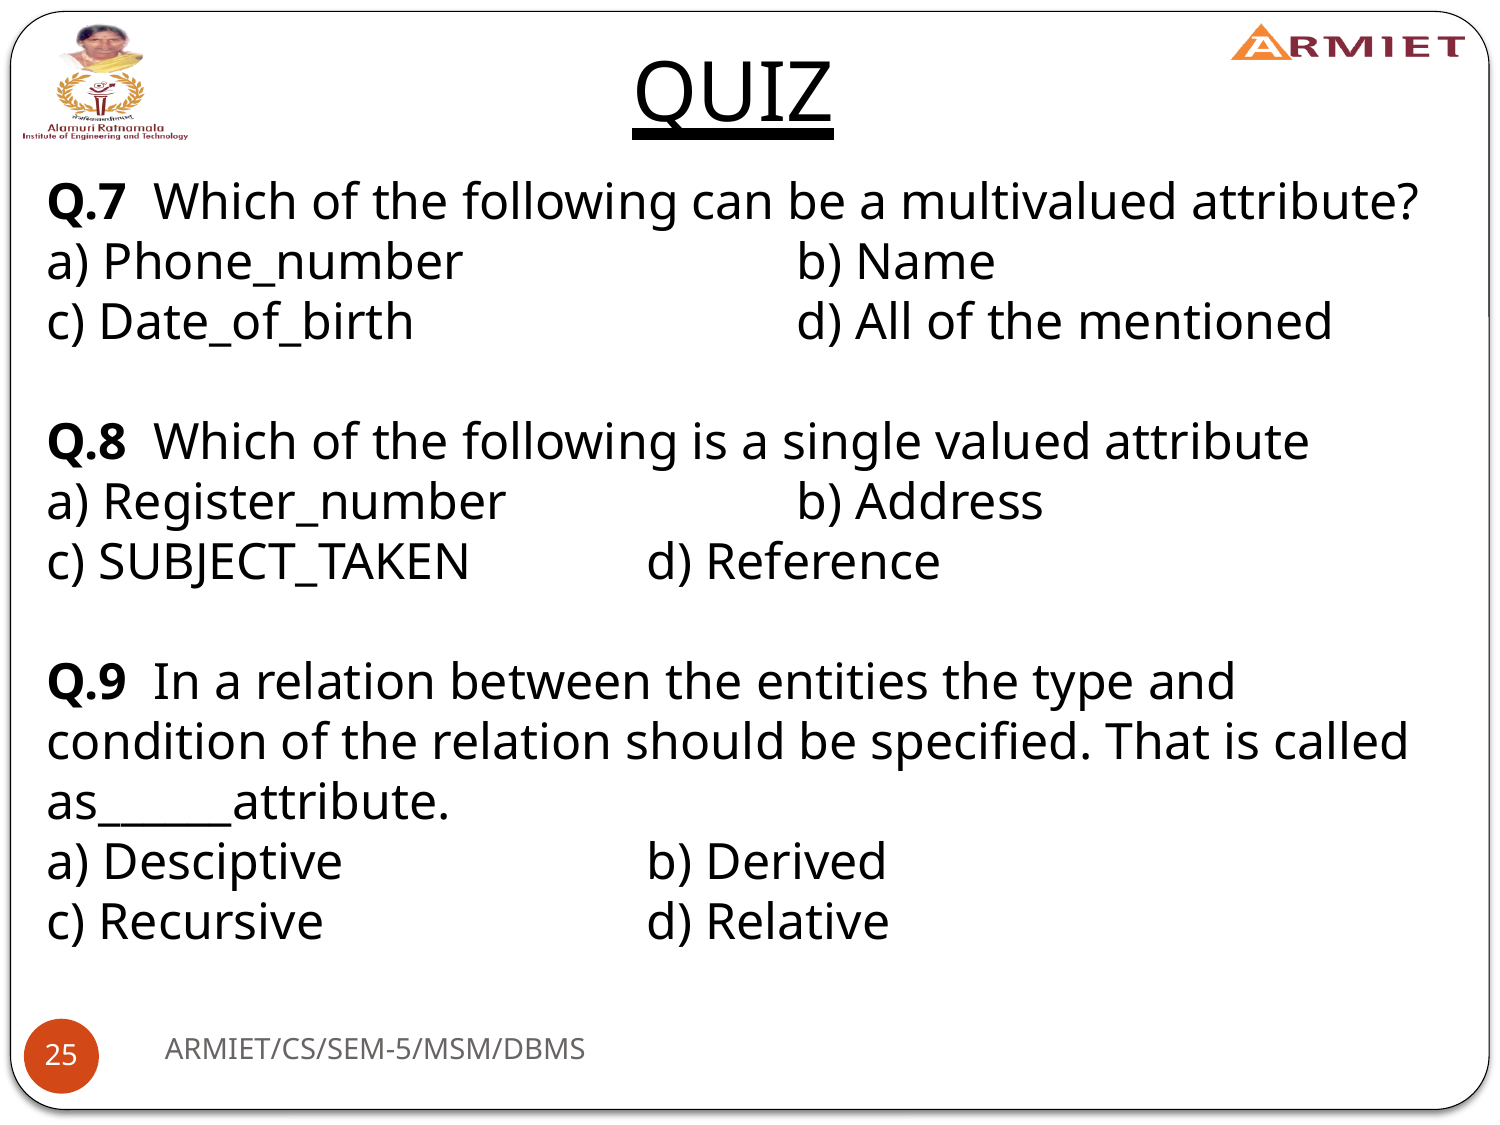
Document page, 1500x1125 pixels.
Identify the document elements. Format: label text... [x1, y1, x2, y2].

text_box Q.7 Which of the following can be a multivalued attribute? a) Phone_number b) Name c) Date_of_birth d) All of the mentioned Q.8 Which of the following is a single valued attribute a) Register_number b) Address c) SUBJECT_TAKEN d) Reference Q.9 In a relation between the entities the type and condition of the relation should be specified. That is called as______attribute. a) Desciptive b) Derived c) Recursive d) Relative [46, 167, 1465, 1010]
title QUIZ [304, 0, 1160, 139]
picture [1230, 23, 1466, 61]
picture [23, 23, 188, 141]
footer ARMIET/CS/SEM-5/MSM/DBMS [150, 1012, 800, 1088]
slide_number 25 [23, 1018, 99, 1094]
